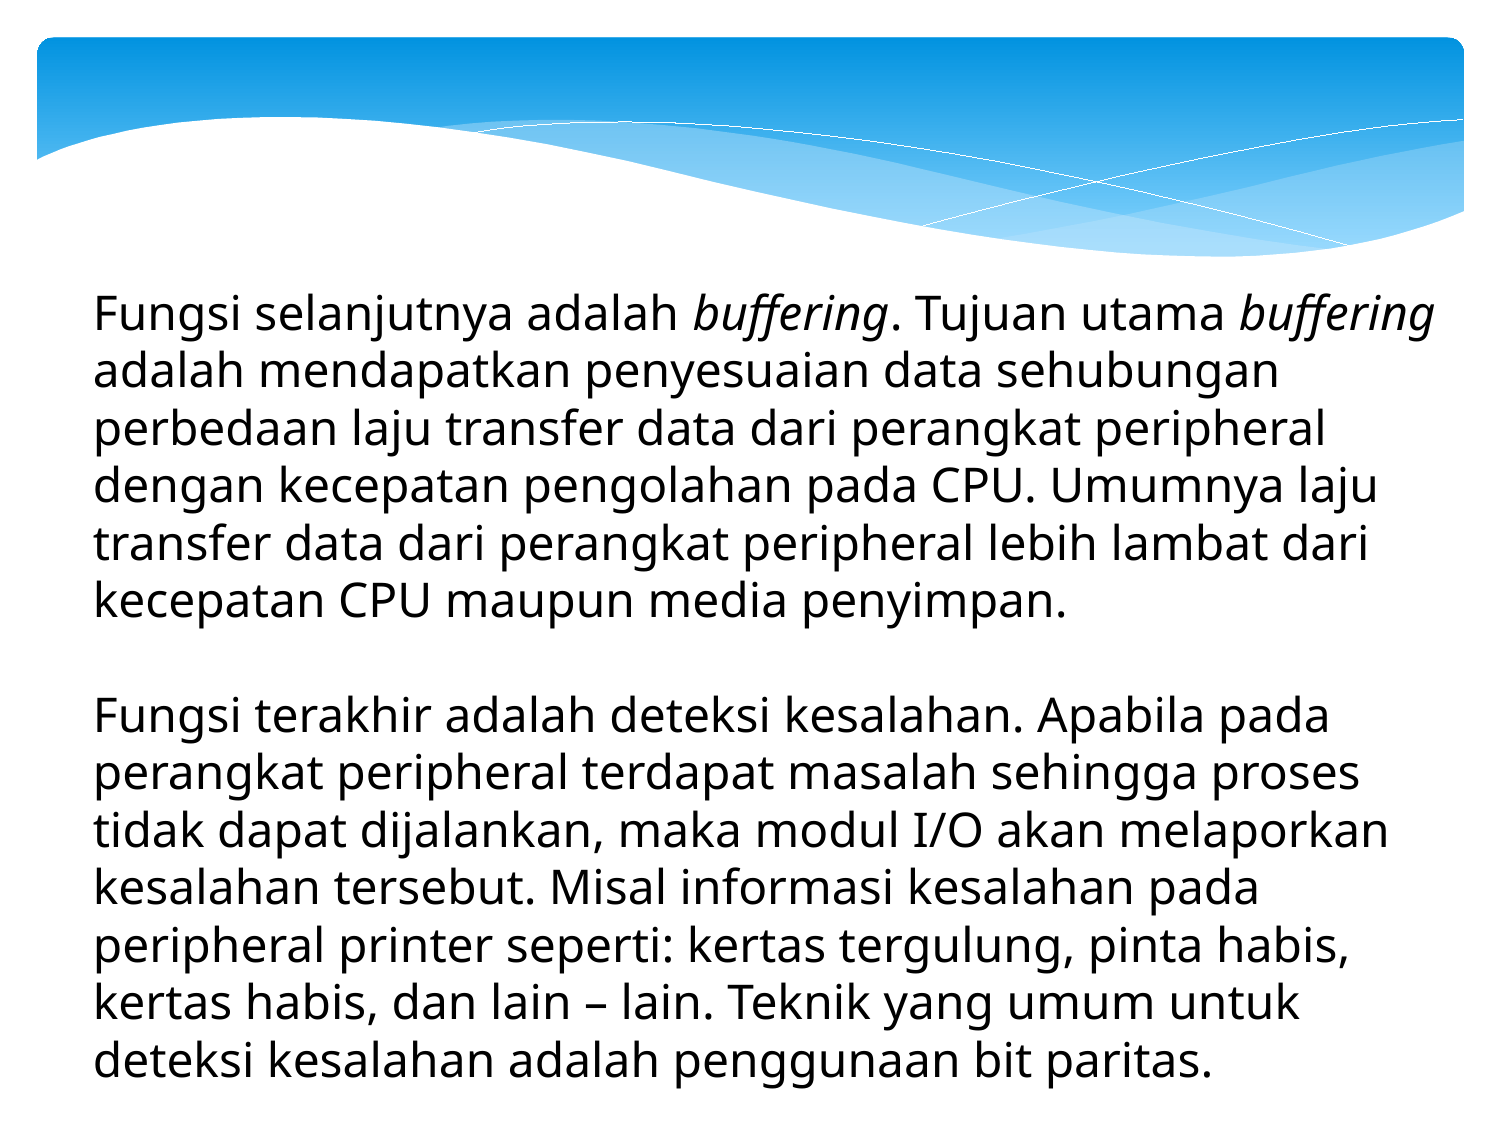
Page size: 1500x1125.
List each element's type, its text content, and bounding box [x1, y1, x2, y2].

text_box Fungsi selanjutnya adalah buffering. Tujuan utama buffering adalah mendapatkan penyesuaian data sehubungan perbedaan laju transfer data dari perangkat peripheral dengan kecepatan pengolahan pada CPU. Umumnya laju transfer data dari perangkat peripheral lebih lambat dari kecepatan CPU maupun media penyimpan. Fungsi terakhir adalah deteksi kesalahan. Apabila pada perangkat peripheral terdapat masalah sehingga proses tidak dapat dijalankan, maka modul I/O akan melaporkan kesalahan tersebut. Misal informasi kesalahan pada peripheral printer seperti: kertas tergulung, pinta habis, kertas habis, dan lain – lain. Teknik yang umum untuk deteksi kesalahan adalah penggunaan bit paritas. [78, 274, 1454, 1095]
